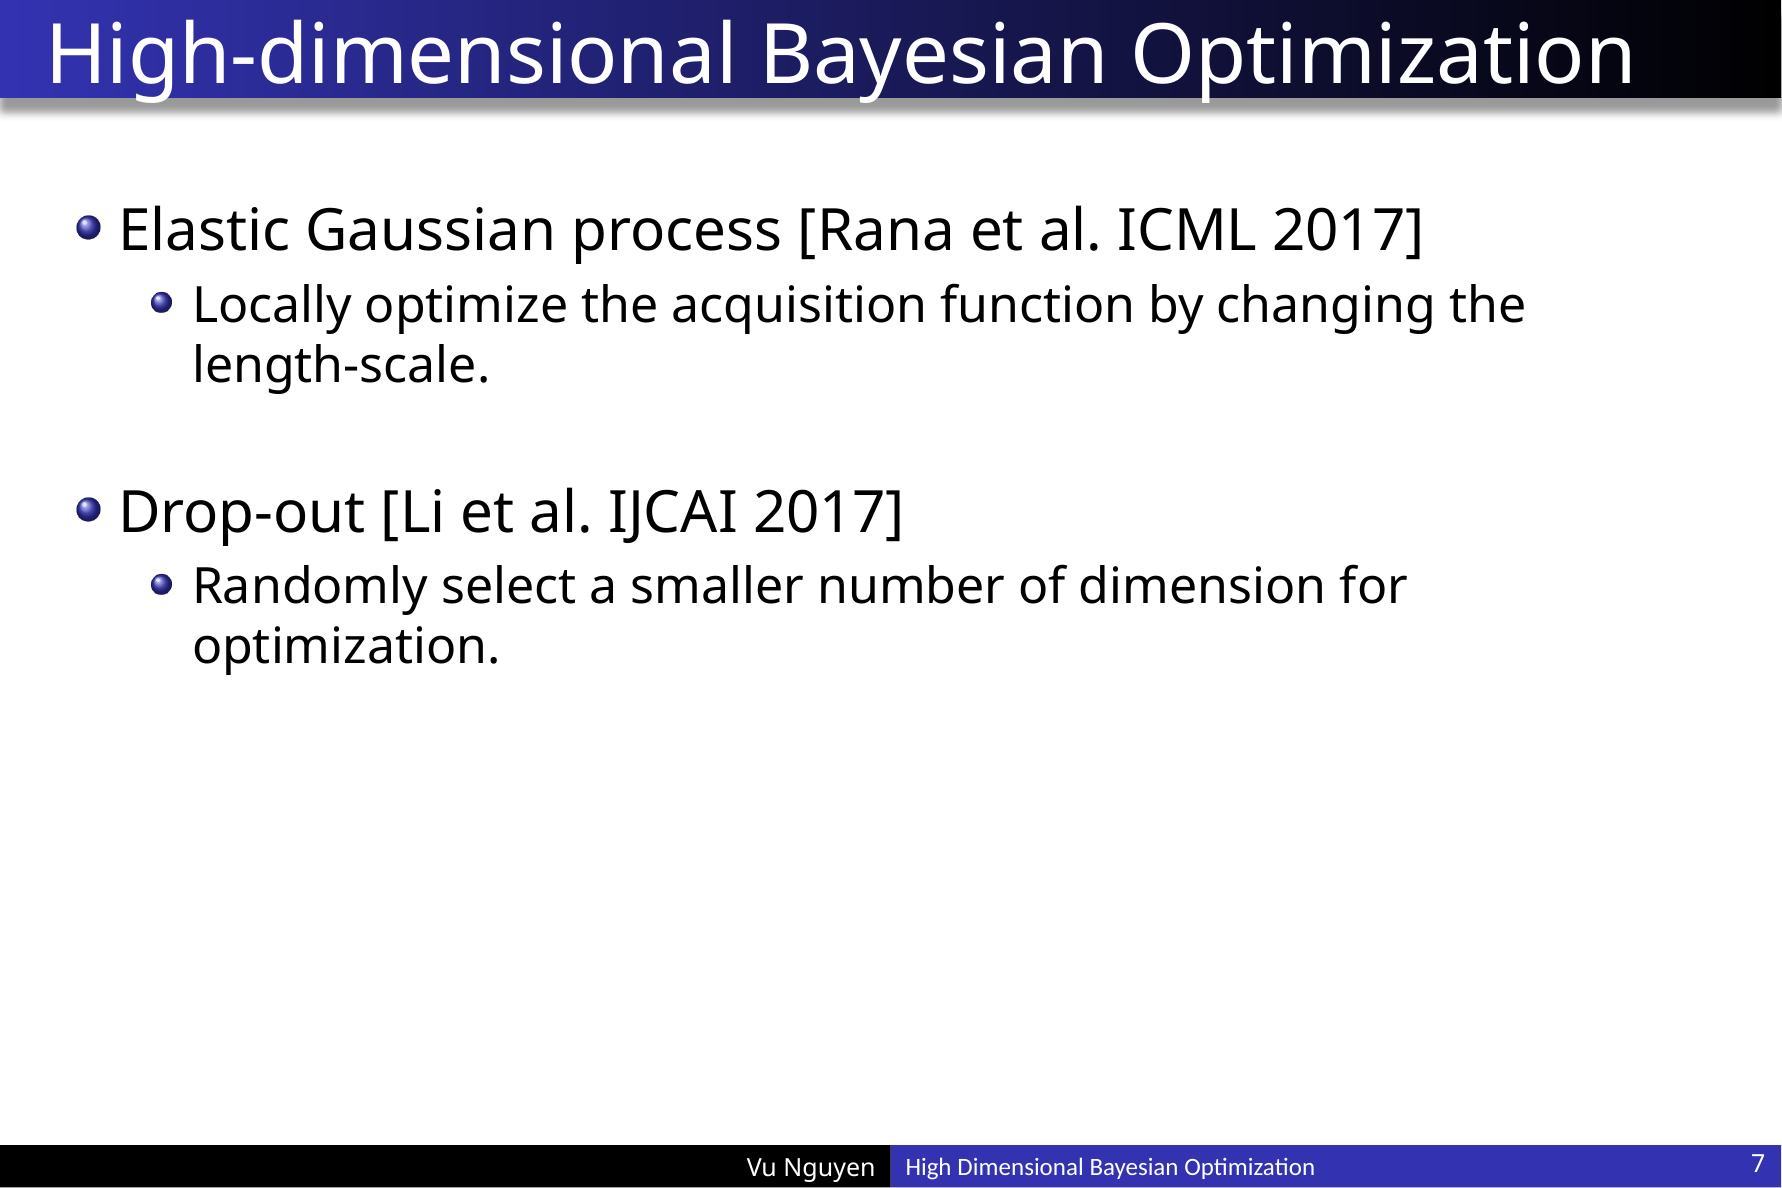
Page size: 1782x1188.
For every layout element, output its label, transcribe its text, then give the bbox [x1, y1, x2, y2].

picture [149, 572, 174, 596]
list Elastic Gaussian process [Rana et al. ICML 2017] Locally optimize the acquisition function by changing the length-scale. Drop-out [Li et al. IJCAI 2017] Randomly select a smaller number of dimension for optimization. [59, 184, 1693, 1061]
picture [74, 495, 103, 523]
title High-dimensional Bayesian Optimization [0, 0, 1737, 101]
picture [74, 213, 103, 241]
slide_number 7 [1572, 1143, 1781, 1187]
picture [149, 290, 174, 314]
footer High Dimensional Bayesian Optimization [890, 1145, 1572, 1187]
